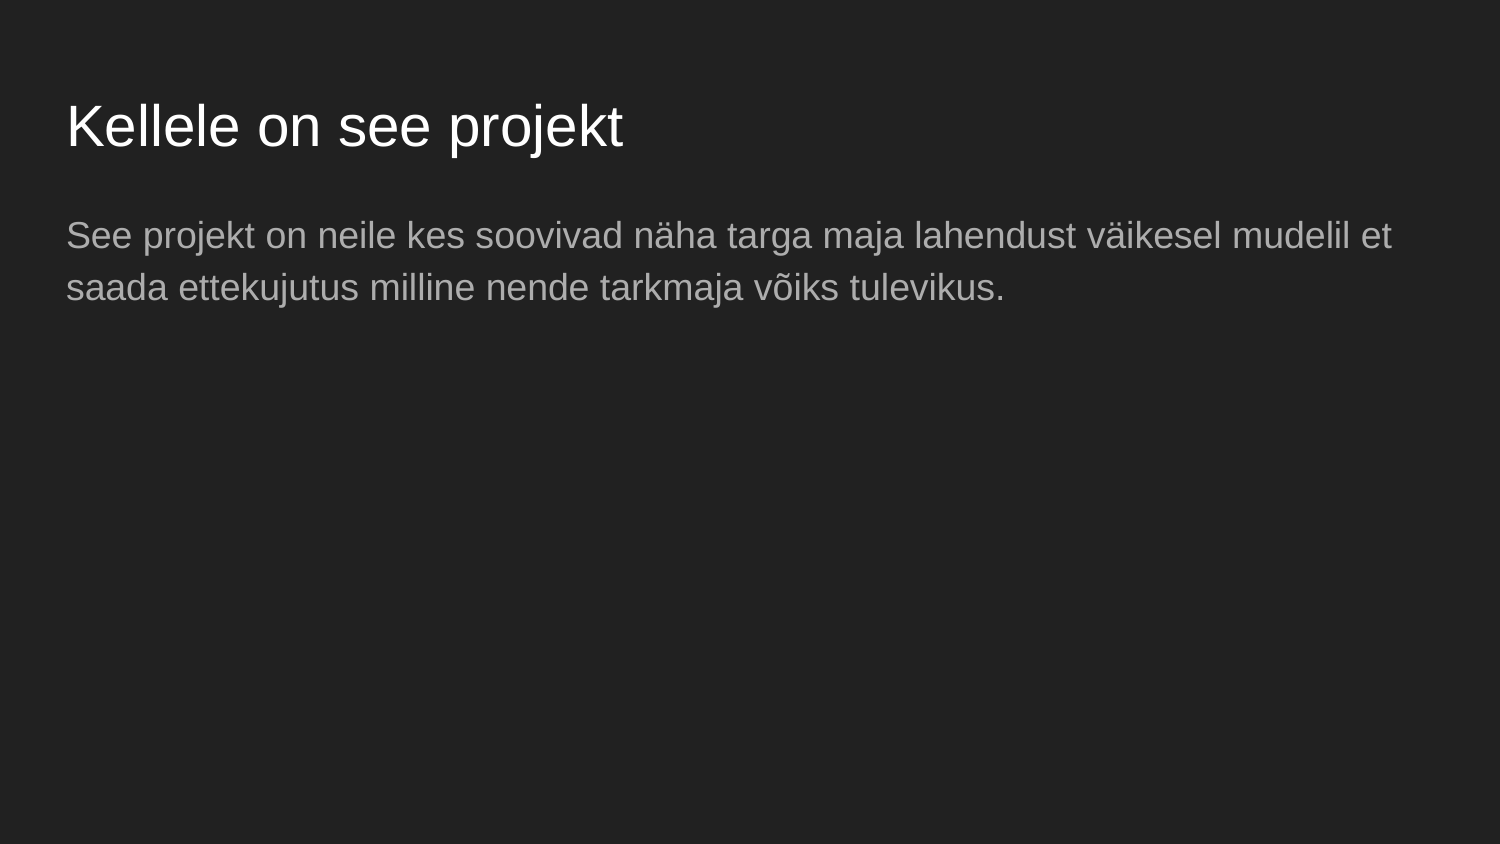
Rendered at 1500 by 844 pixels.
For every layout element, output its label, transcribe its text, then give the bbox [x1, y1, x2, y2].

list See projekt on neile kes soovivad näha targa maja lahendust väikesel mudelil et saada ettekujutus milline nende tarkmaja võiks tulevikus. [51, 189, 1449, 750]
title Kellele on see projekt [51, 72, 1449, 167]
